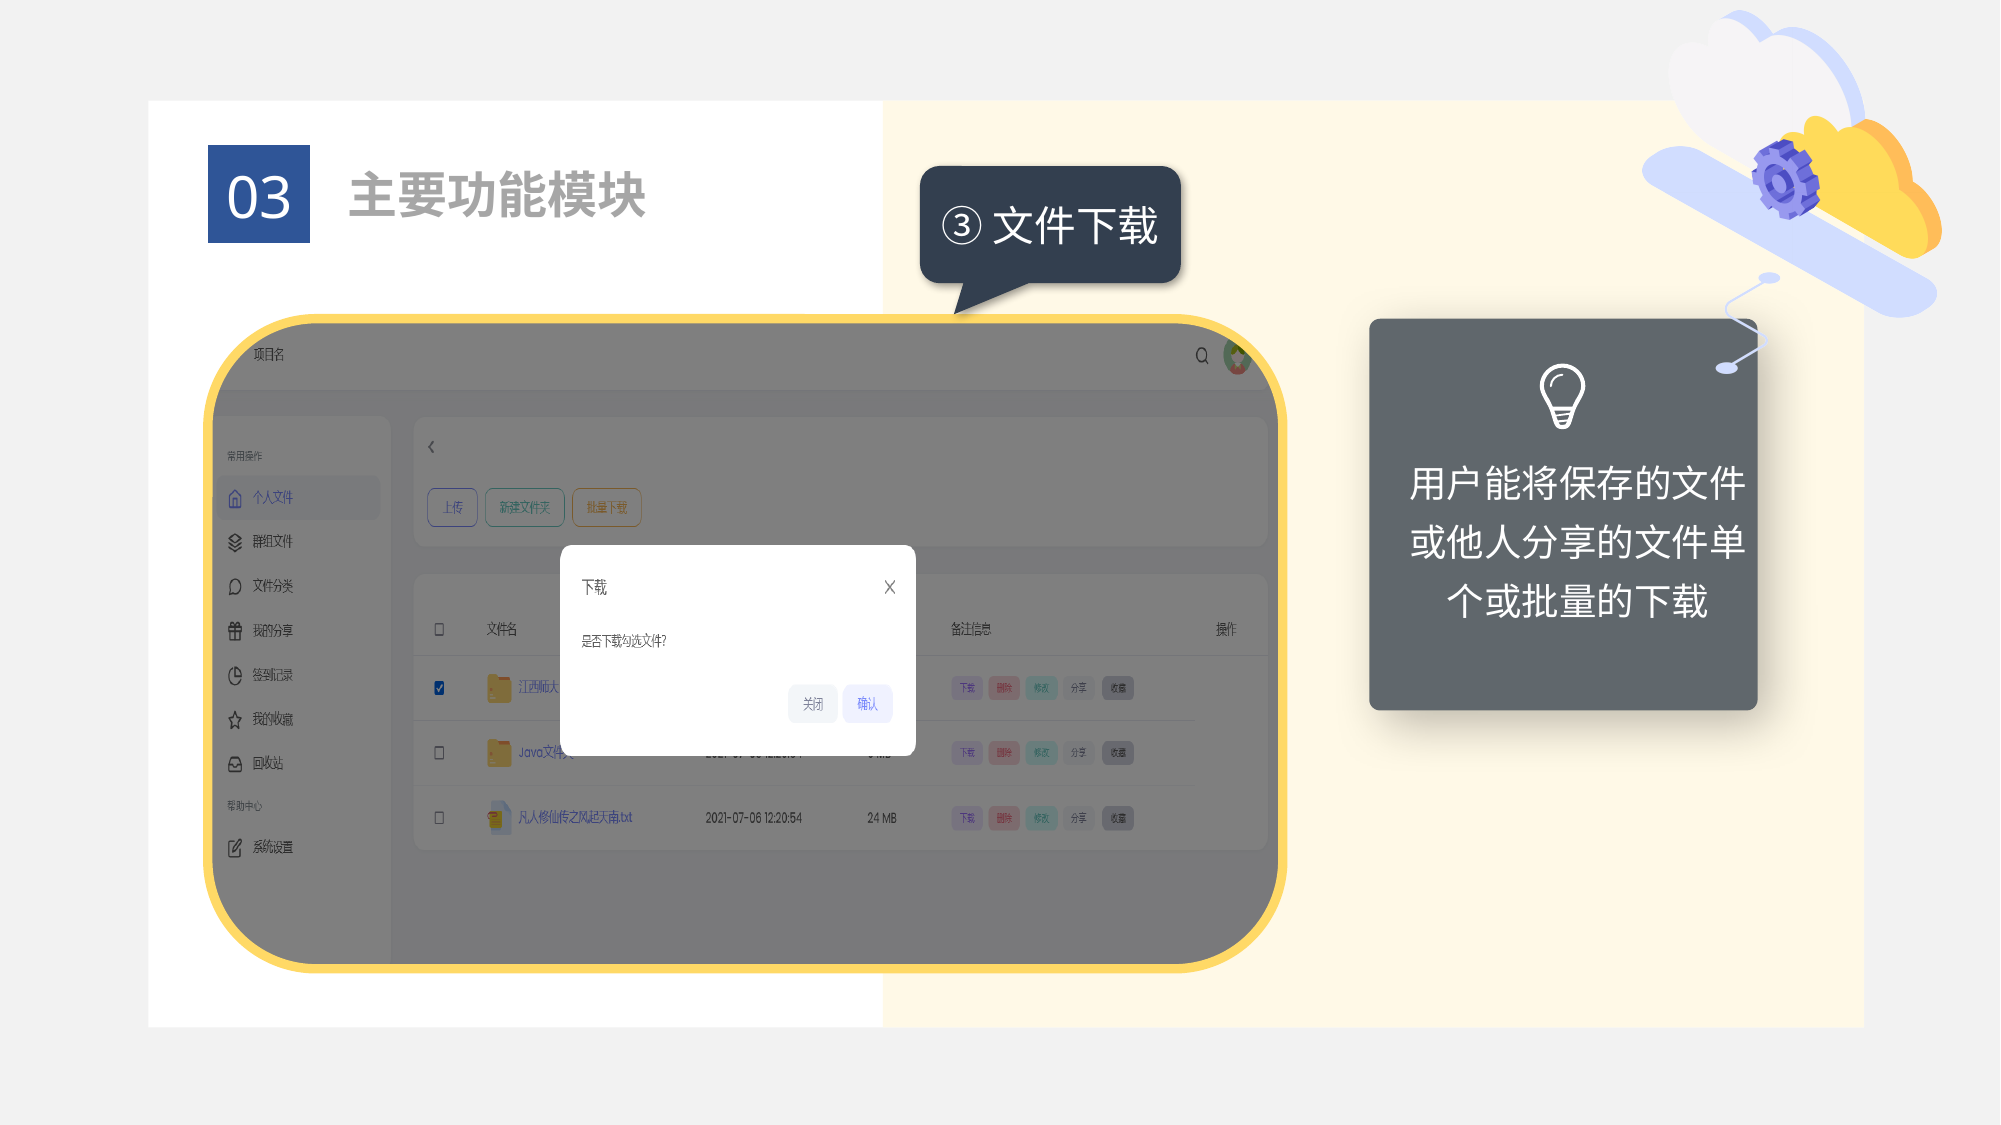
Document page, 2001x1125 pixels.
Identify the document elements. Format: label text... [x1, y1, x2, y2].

text_box ③文件下载 [918, 164, 1182, 317]
picture [1642, 10, 1942, 374]
text_box [206, 317, 1284, 970]
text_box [207, 144, 1159, 244]
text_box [1369, 318, 1763, 711]
